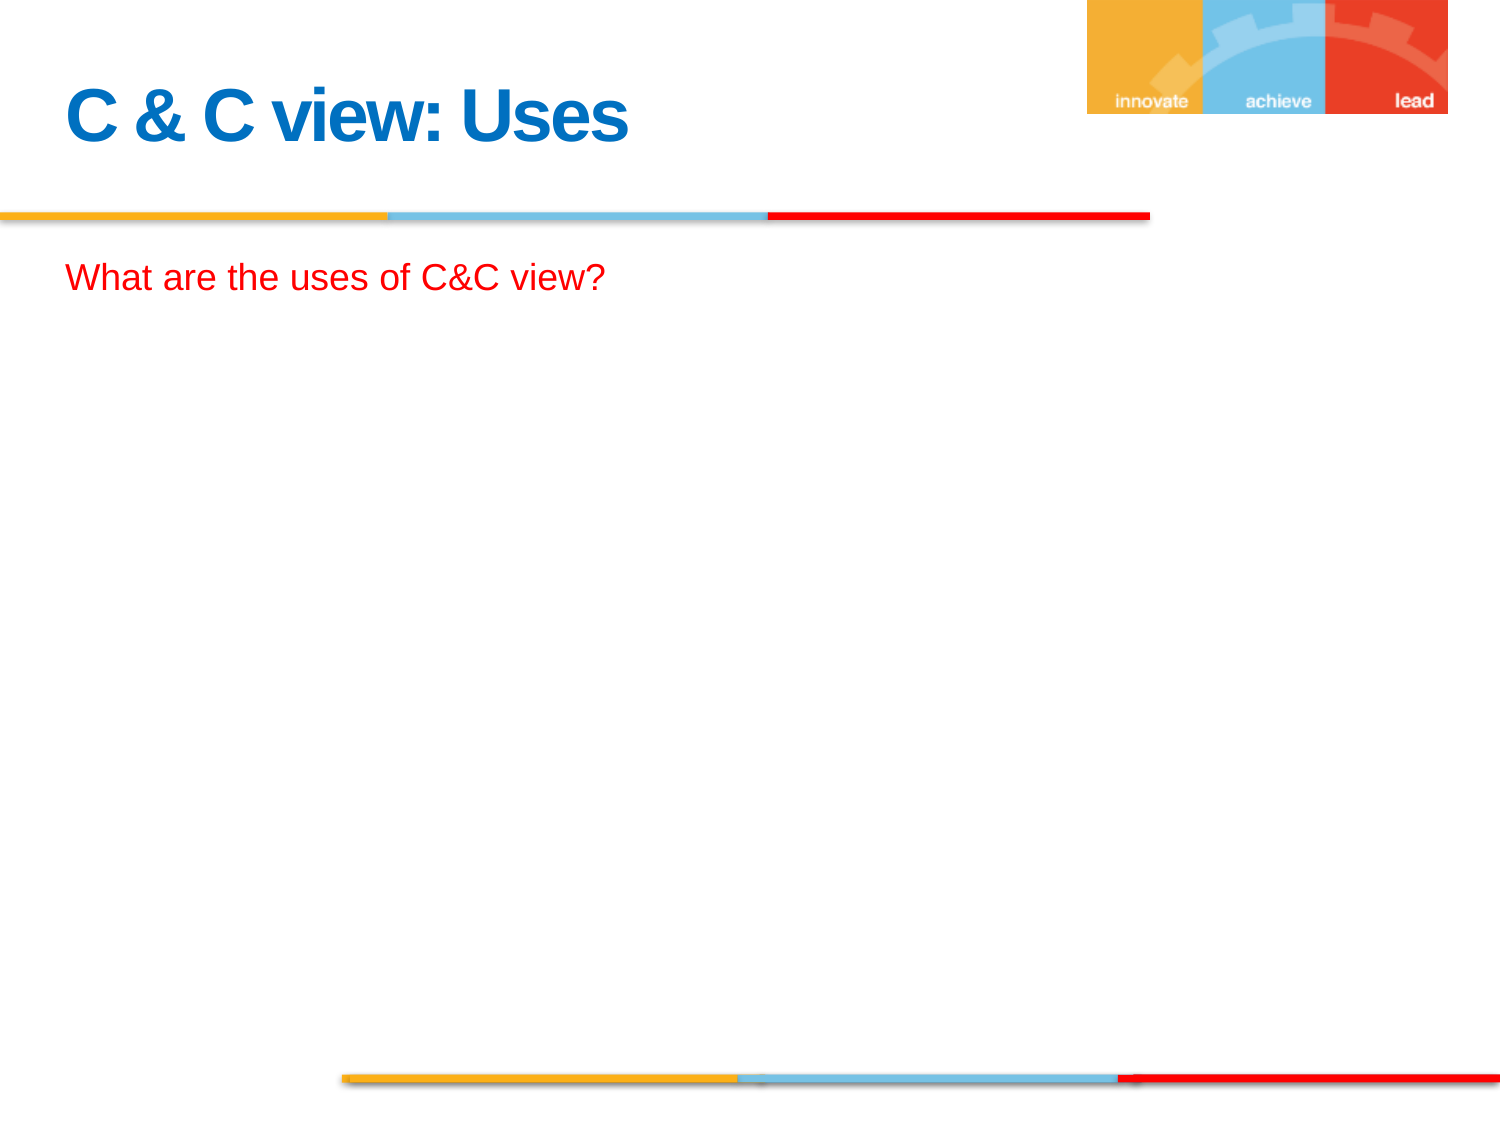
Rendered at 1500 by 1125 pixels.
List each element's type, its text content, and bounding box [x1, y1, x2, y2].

list C & C view: Uses [50, 24, 1088, 213]
list What are the uses of C&C view? [50, 245, 1400, 988]
picture [1087, 0, 1448, 114]
